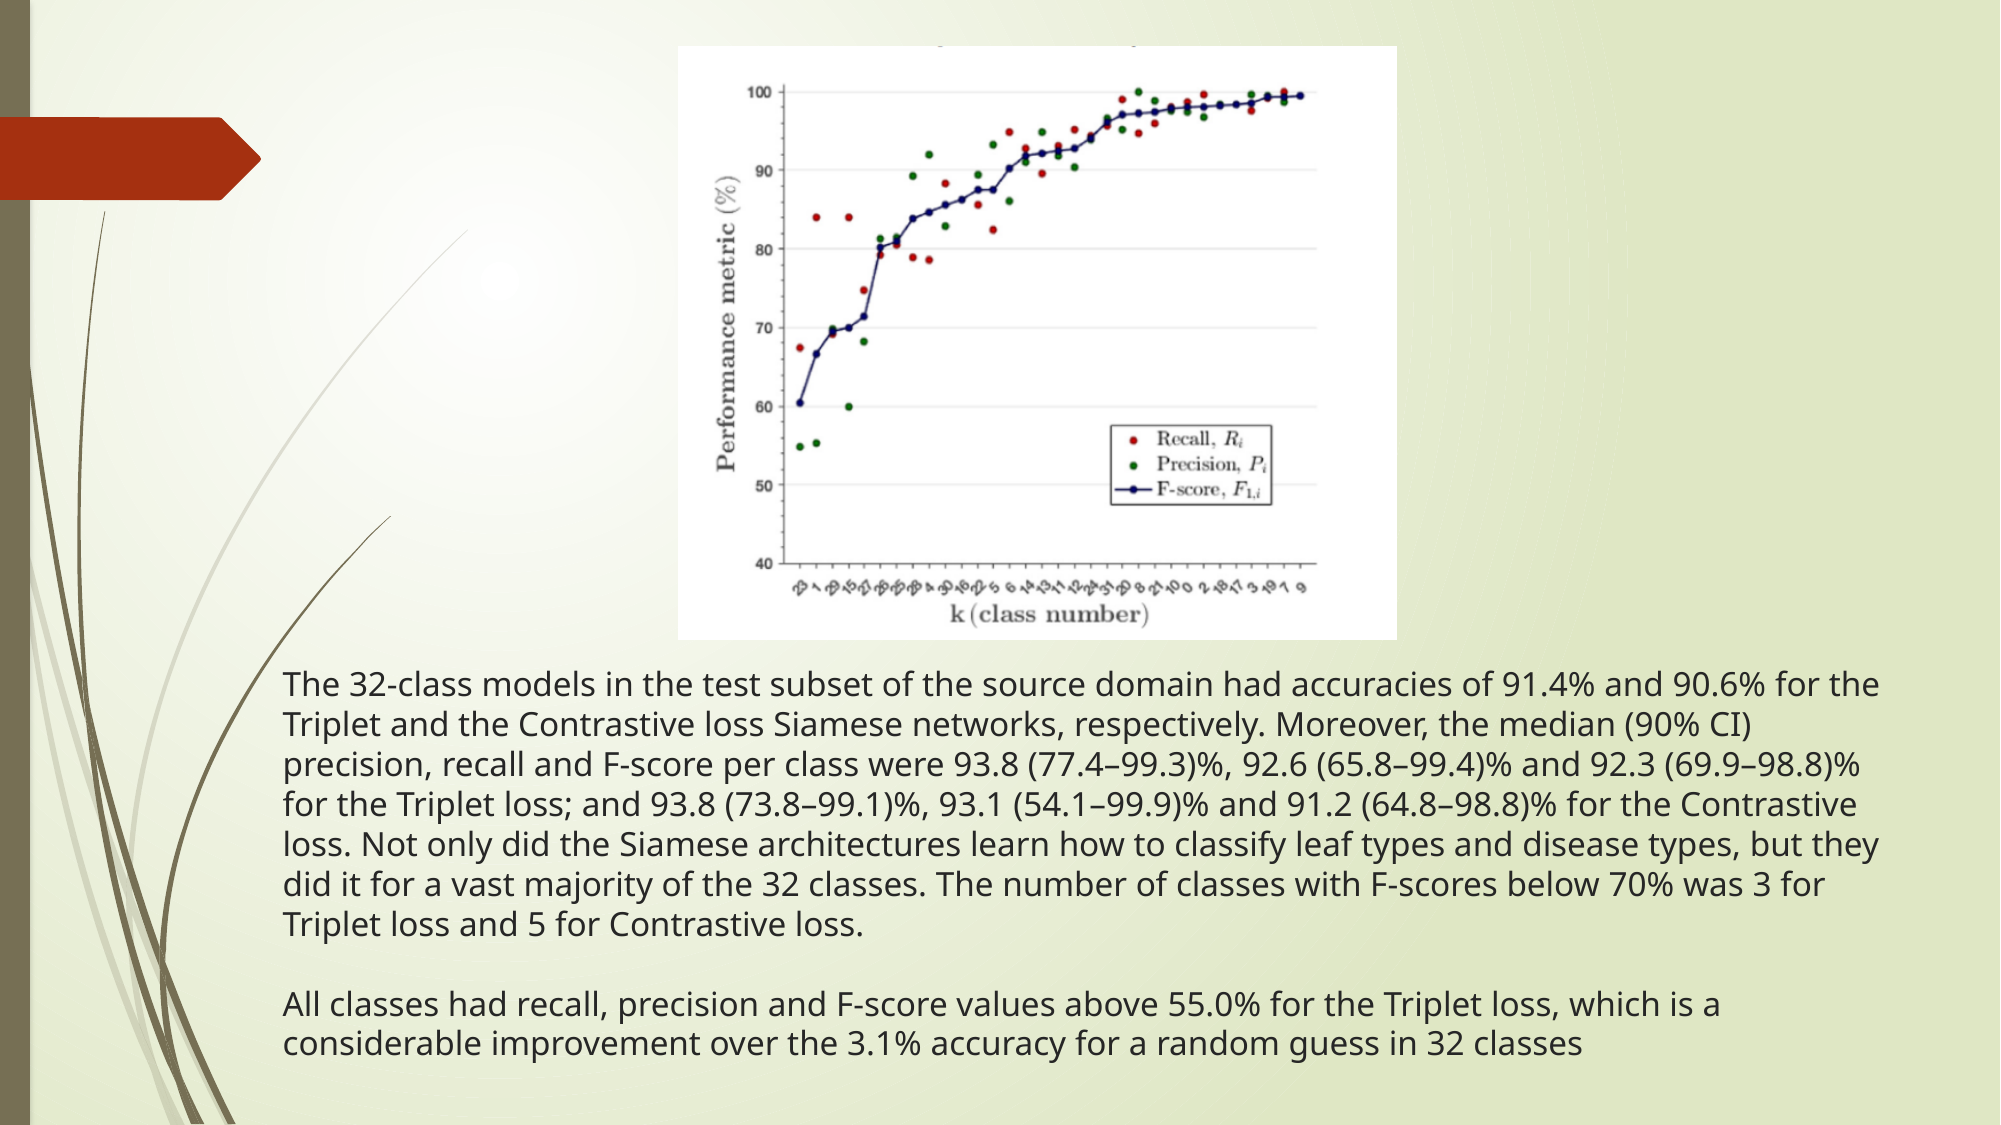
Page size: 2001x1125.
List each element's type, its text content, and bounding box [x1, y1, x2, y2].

text_box [905, 639, 1949, 850]
title The 32-class models in the test subset of the source domain had accuracies of 91.4% and 90.6% for the Triplet and the Contrastive loss Siamese networks, respectively. Moreover, the median (90% CI) precision, recall and F-score per class were 93.8 (77.4–99.3)%, 92.6 (65.8–99.4)% and 92.3 (69.9–98.8)% for the Triplet loss; and 93.8 (73.8–99.1)%, 93.1 (54.1–99.9)% and 91.2 (64.8–98.8)% for the Contrastive loss. Not only did the Siamese architectures learn how to classify leaf types and disease types, but they did it for a vast majority of the 32 classes. The number of classes with F-scores below 70% was 3 for Triplet loss and 5 for Contrastive loss. All classes had recall, precision and F-score values above 55.0% for the Triplet loss, which is a considerable improvement over the 3.1% accuracy for a random guess in 32 classes [267, 655, 1912, 866]
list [678, 46, 1397, 641]
